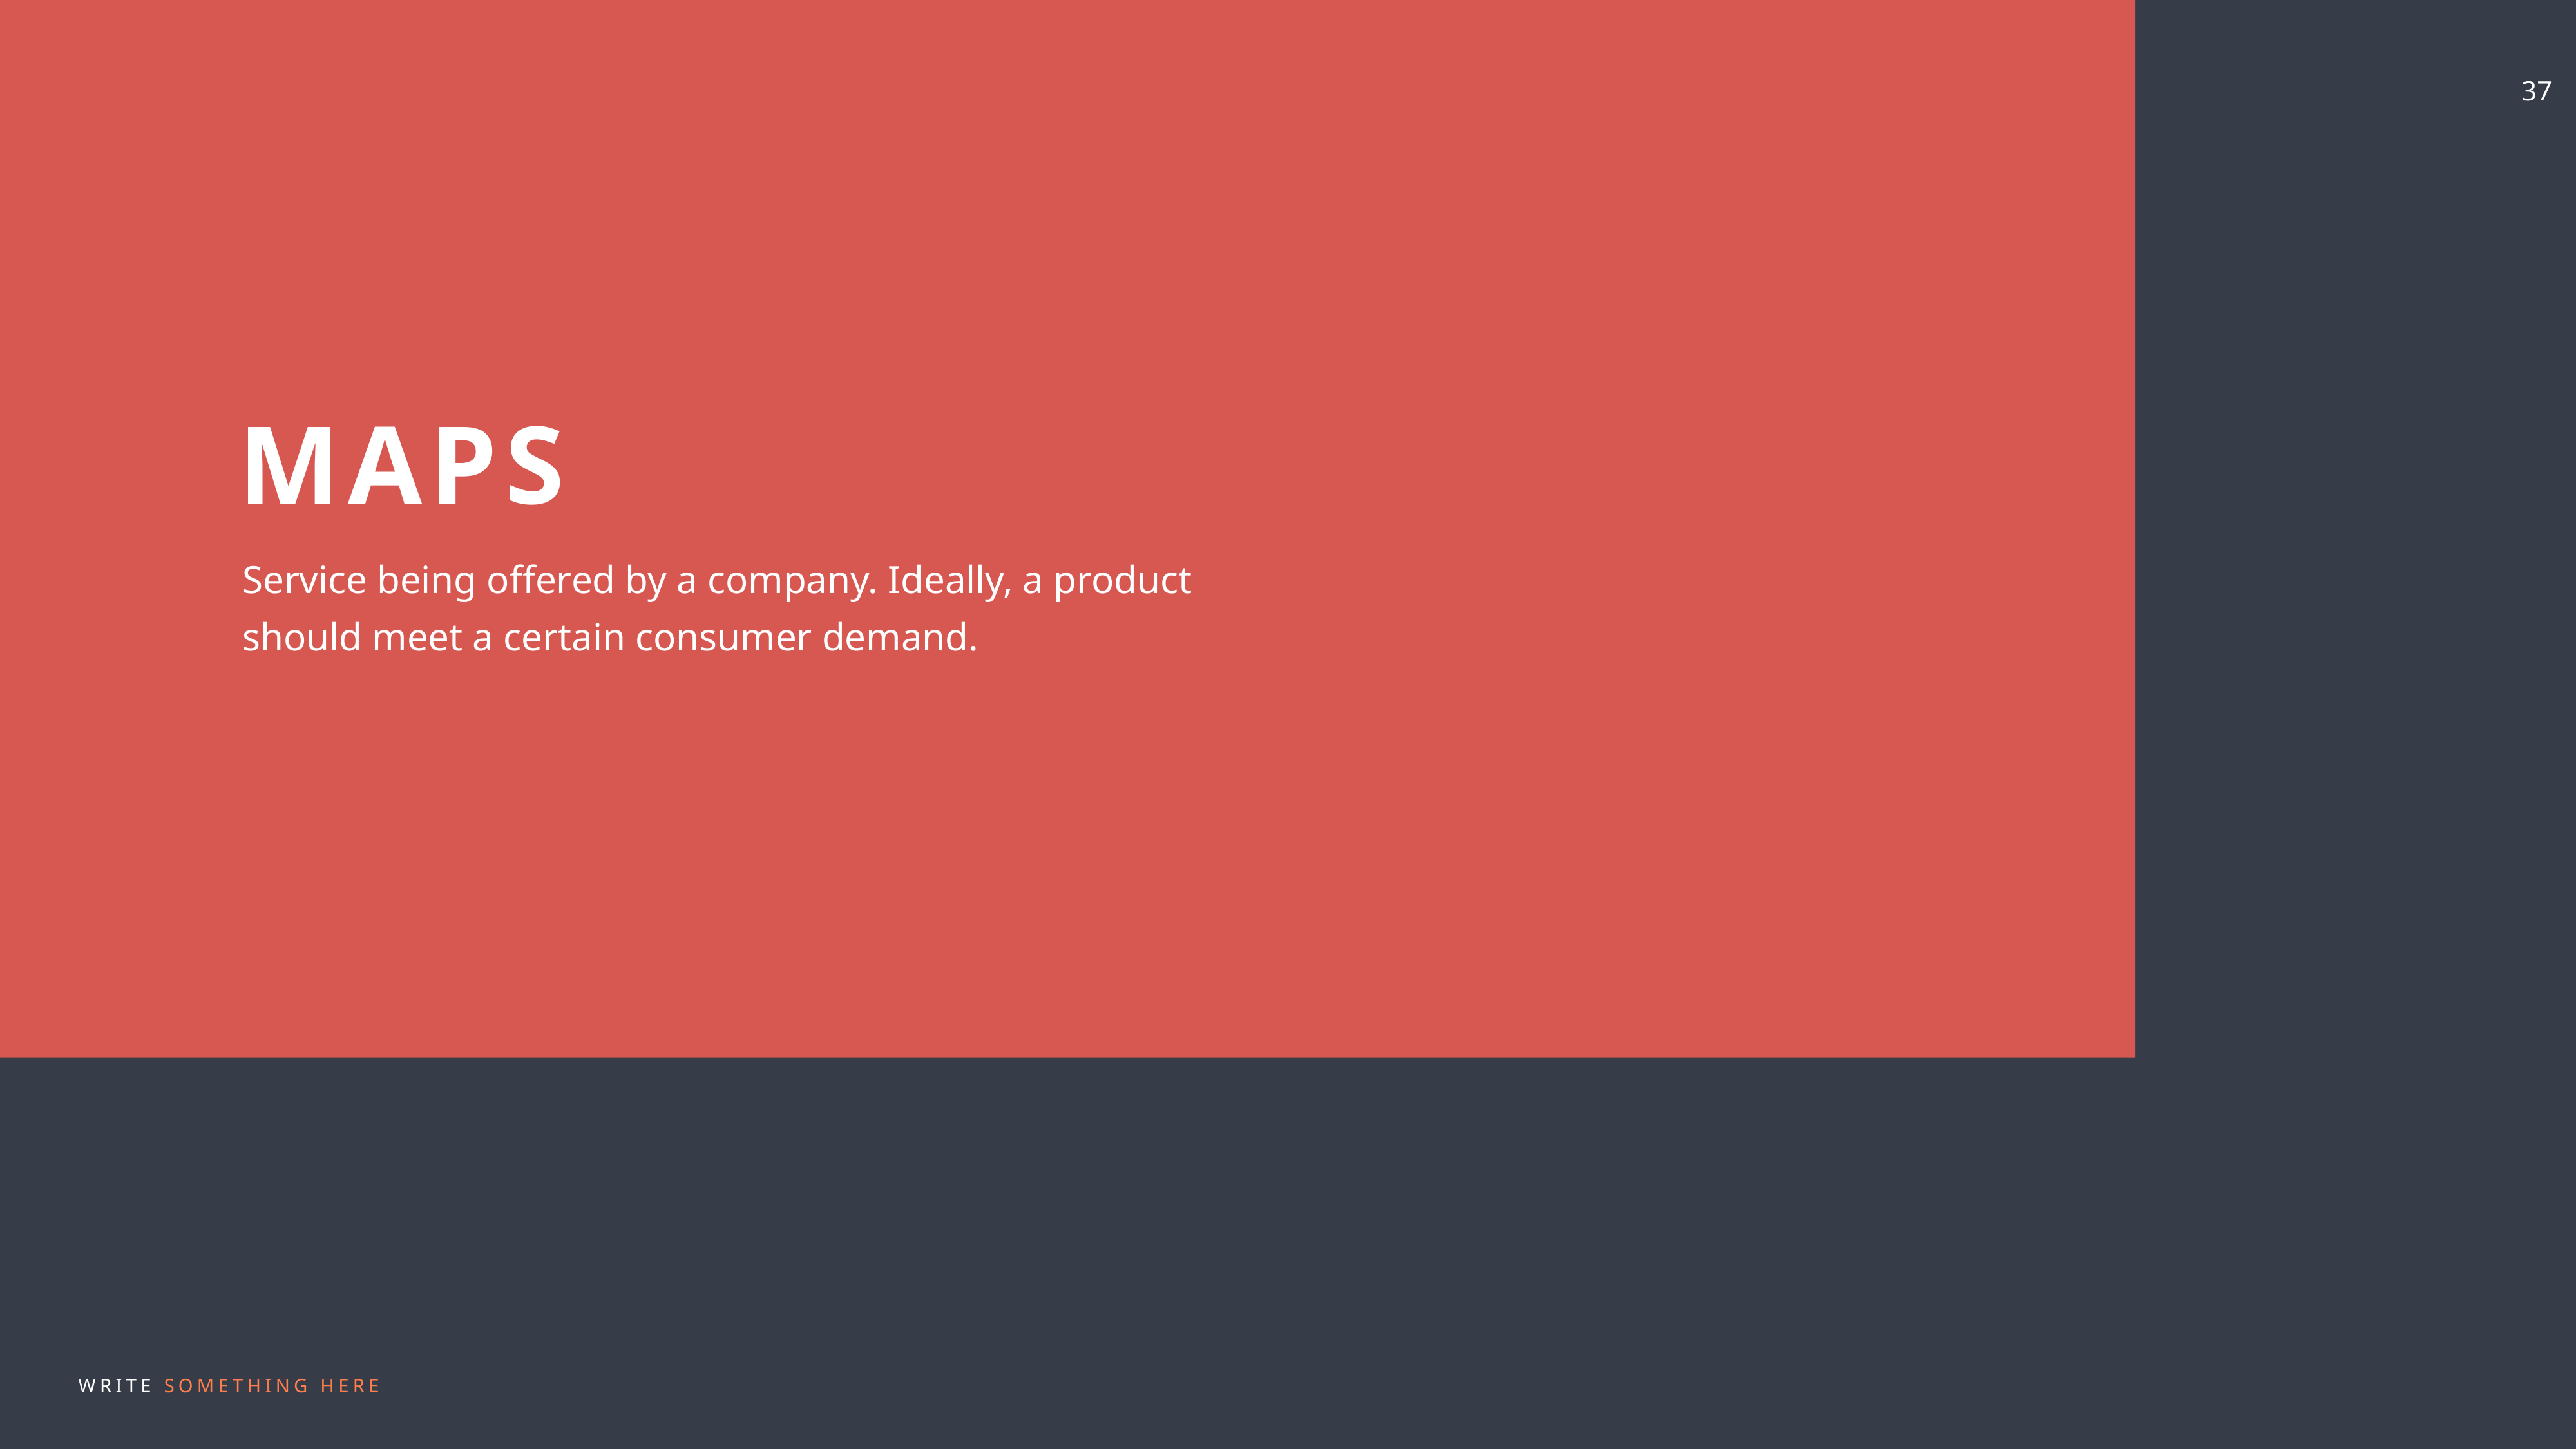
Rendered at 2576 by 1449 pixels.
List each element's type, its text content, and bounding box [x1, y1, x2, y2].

text_box WRITE SOMETHING HERE [68, 1369, 390, 1401]
picture [0, 0, 2135, 1058]
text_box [219, 392, 1532, 667]
